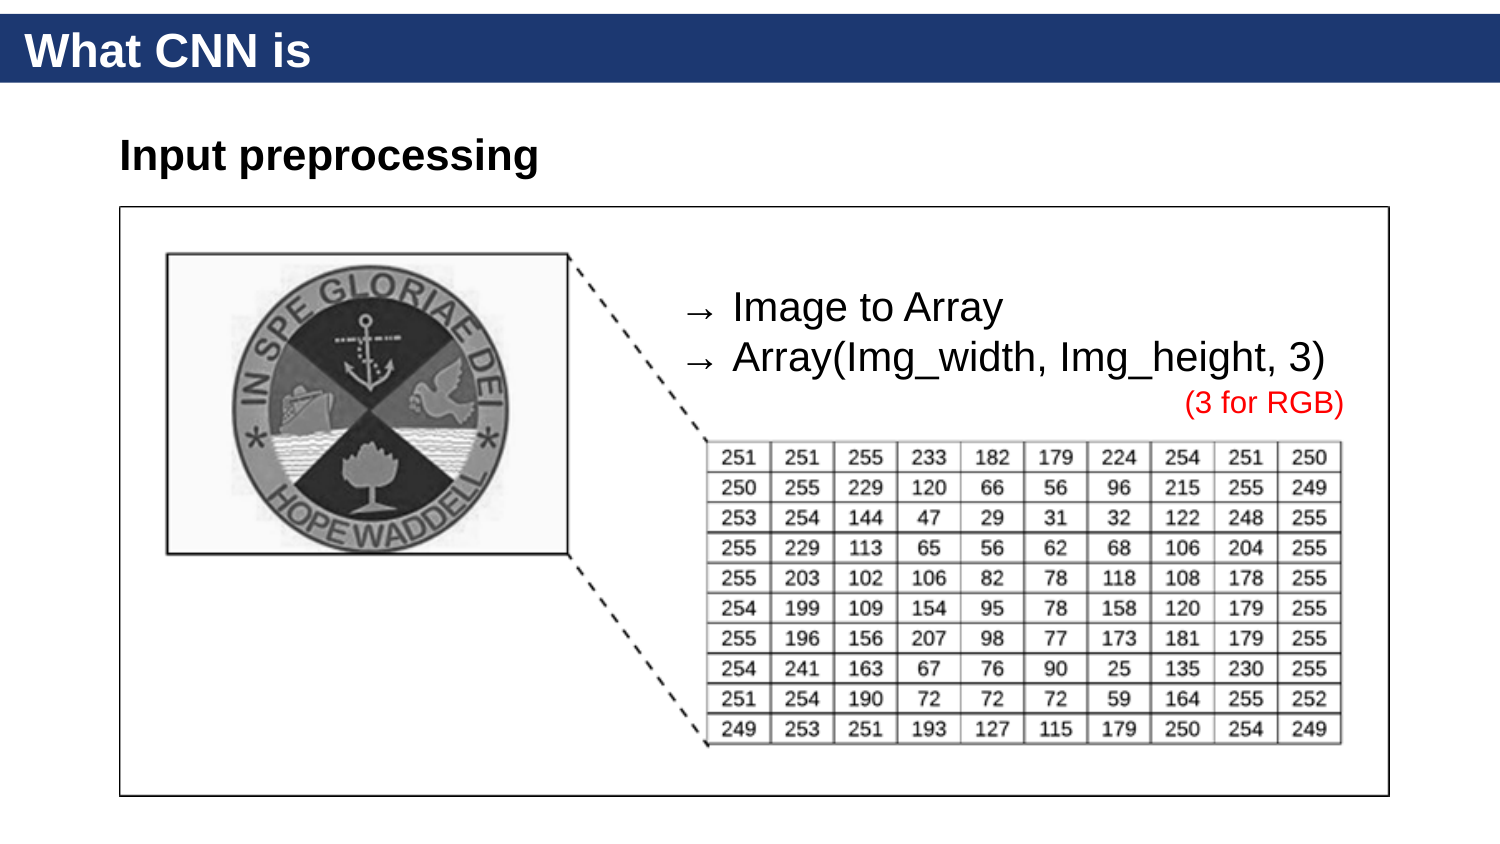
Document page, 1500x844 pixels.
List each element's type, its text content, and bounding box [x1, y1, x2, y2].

text_box Input preprocessing [108, 121, 727, 185]
text_box What CNN is [0, 13, 1500, 83]
picture [119, 206, 1391, 798]
text_box (3 for RGB) [1396, 376, 1401, 426]
